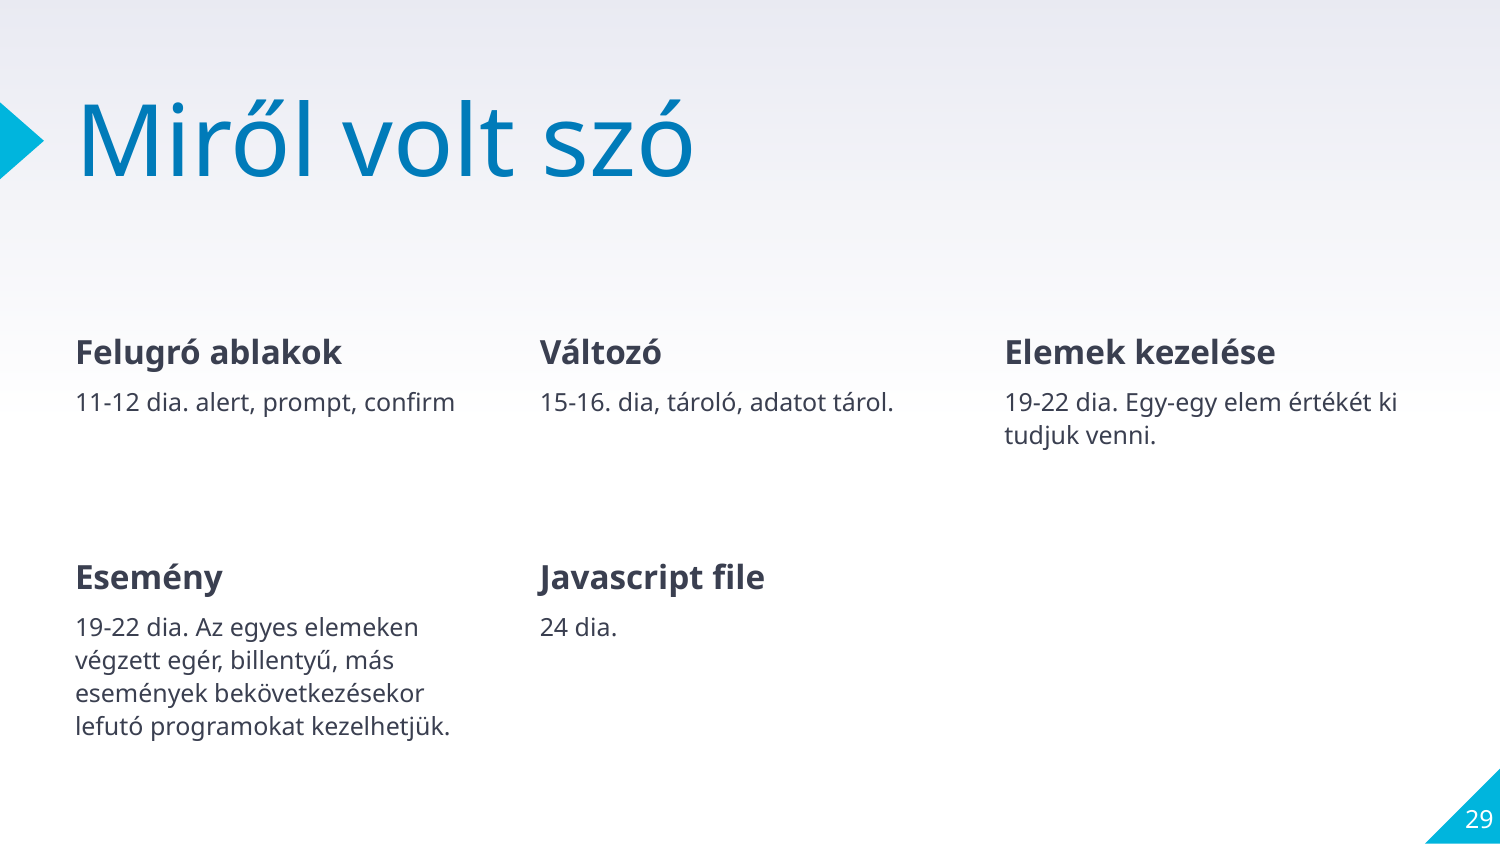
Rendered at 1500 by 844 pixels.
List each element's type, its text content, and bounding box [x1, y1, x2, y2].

list Esemény 19-22 dia. Az egyes elemeken végzett egér, billentyű, más események bekövetkezésekor lefutó programokat kezelhetjük. [75, 552, 496, 774]
title Miről volt szó [75, 99, 1001, 277]
slide_number 29 [1418, 760, 1494, 838]
list Elemek kezelése 19-22 dia. Egy-egy elem értékét ki tudjuk venni. [1004, 327, 1425, 549]
list Javascript file 24 dia. [539, 552, 961, 774]
list Változó 15-16. dia, tároló, adatot tárol. [539, 327, 961, 549]
list Felugró ablakok 11-12 dia. alert, prompt, confirm [75, 327, 496, 549]
